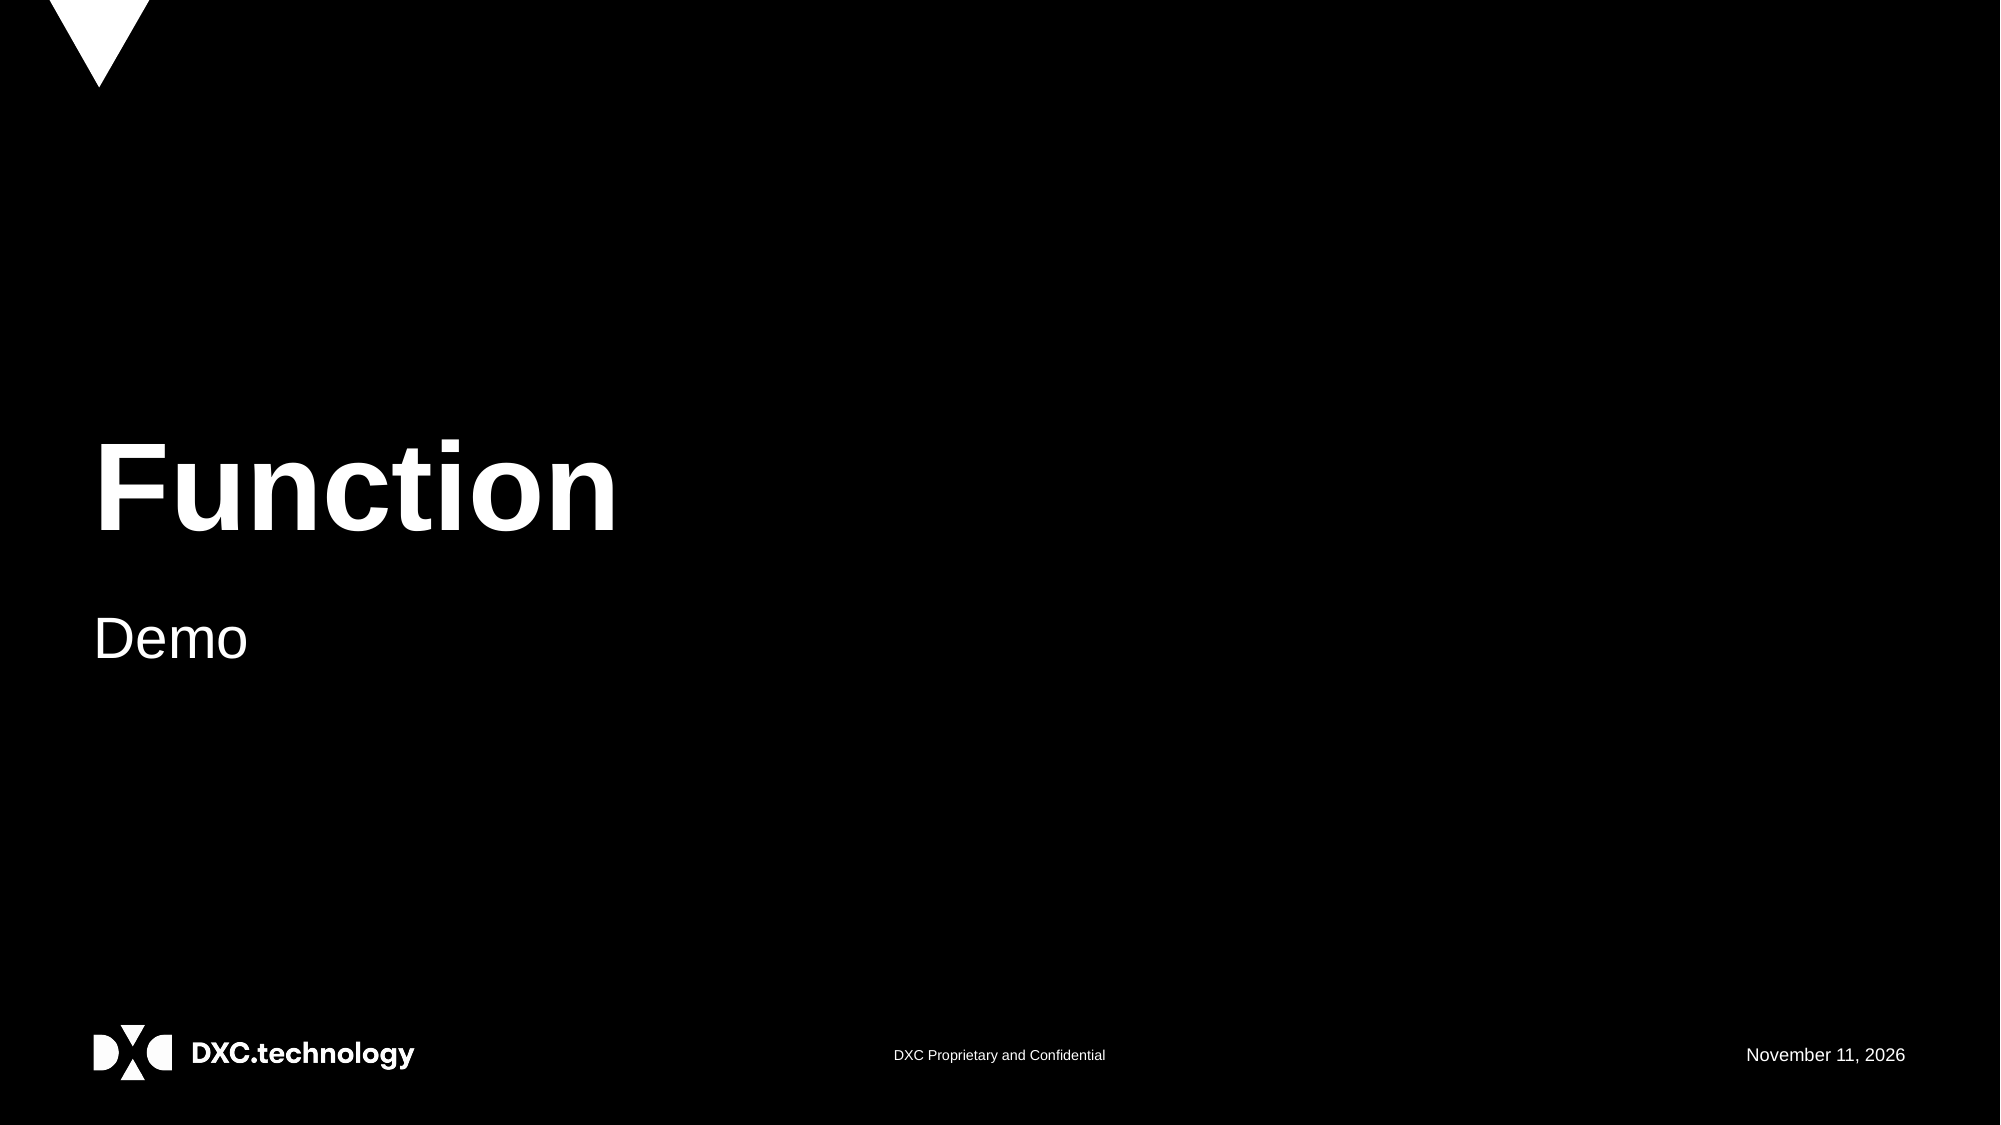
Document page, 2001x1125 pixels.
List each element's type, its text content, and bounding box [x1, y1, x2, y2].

title Function [93, 87, 1469, 557]
subtitle Demo [93, 600, 1469, 725]
